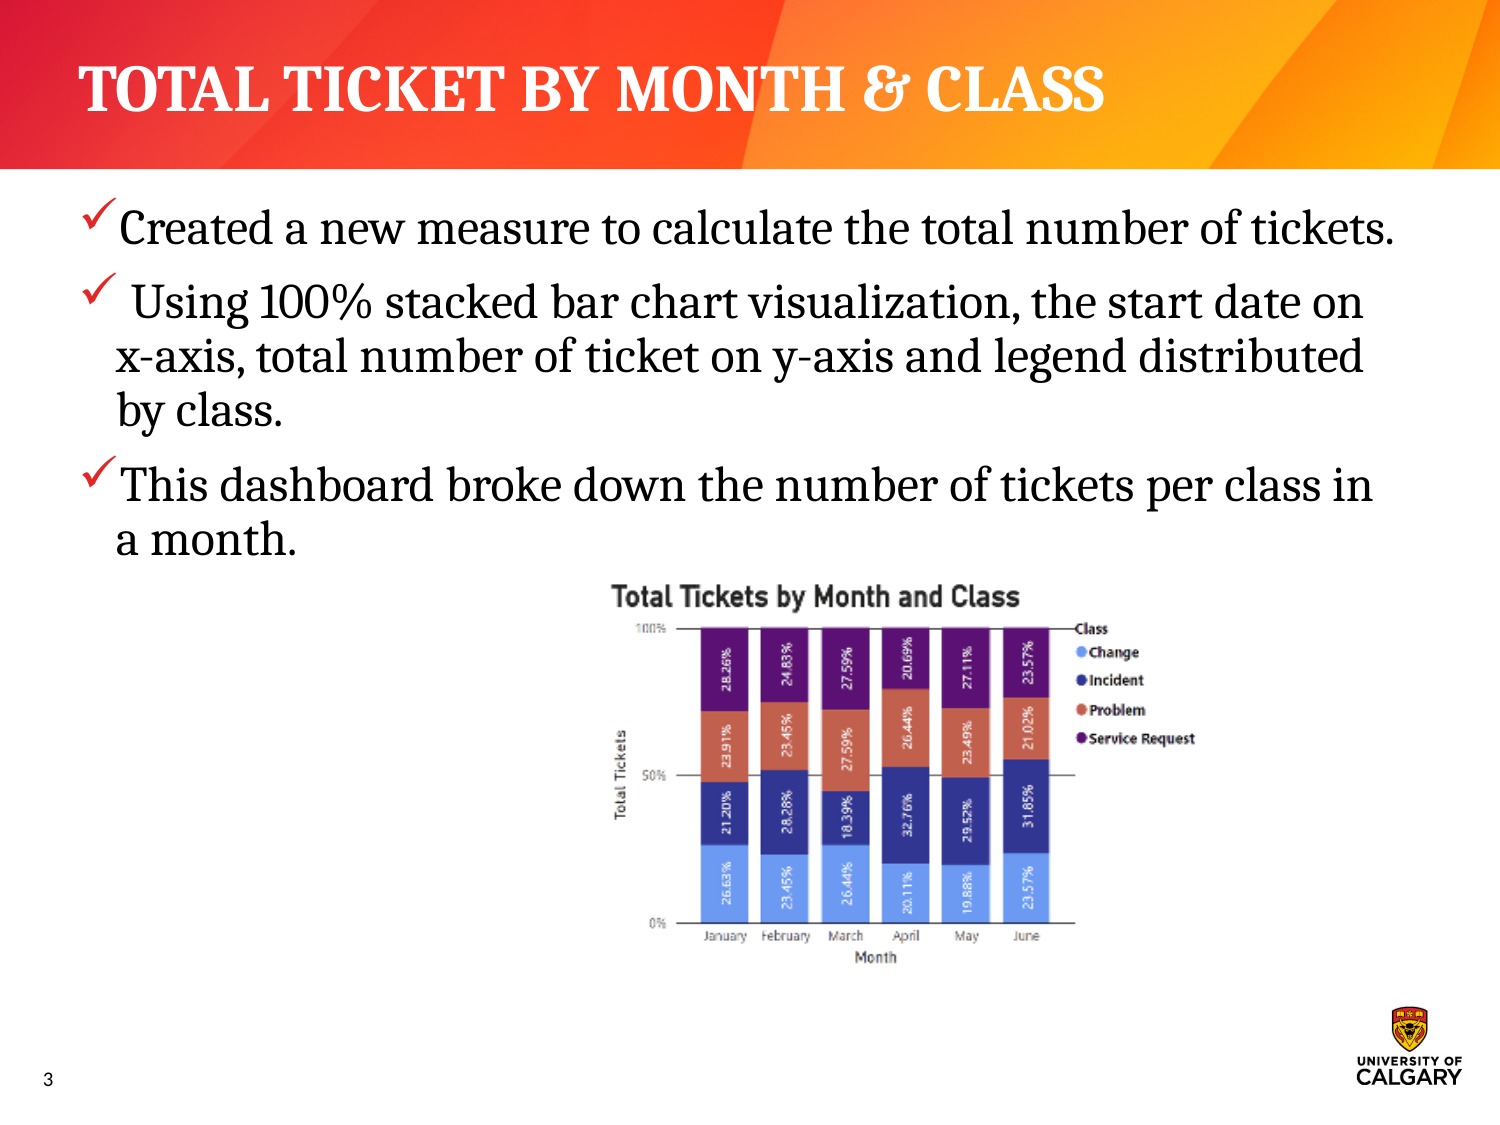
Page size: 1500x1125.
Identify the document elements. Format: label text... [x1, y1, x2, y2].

list Created a new measure to calculate the total number of tickets. Using 100% stacked bar chart visualization, the start date on x-axis, total number of ticket on y-axis and legend distributed by class. This dashboard broke down the number of tickets per class in a month. [63, 193, 1412, 932]
slide_number 3 [28, 1057, 366, 1099]
title TOTAL TICKET BY MONTH & CLASS [63, 8, 1412, 171]
picture [0, 0, 1500, 1125]
